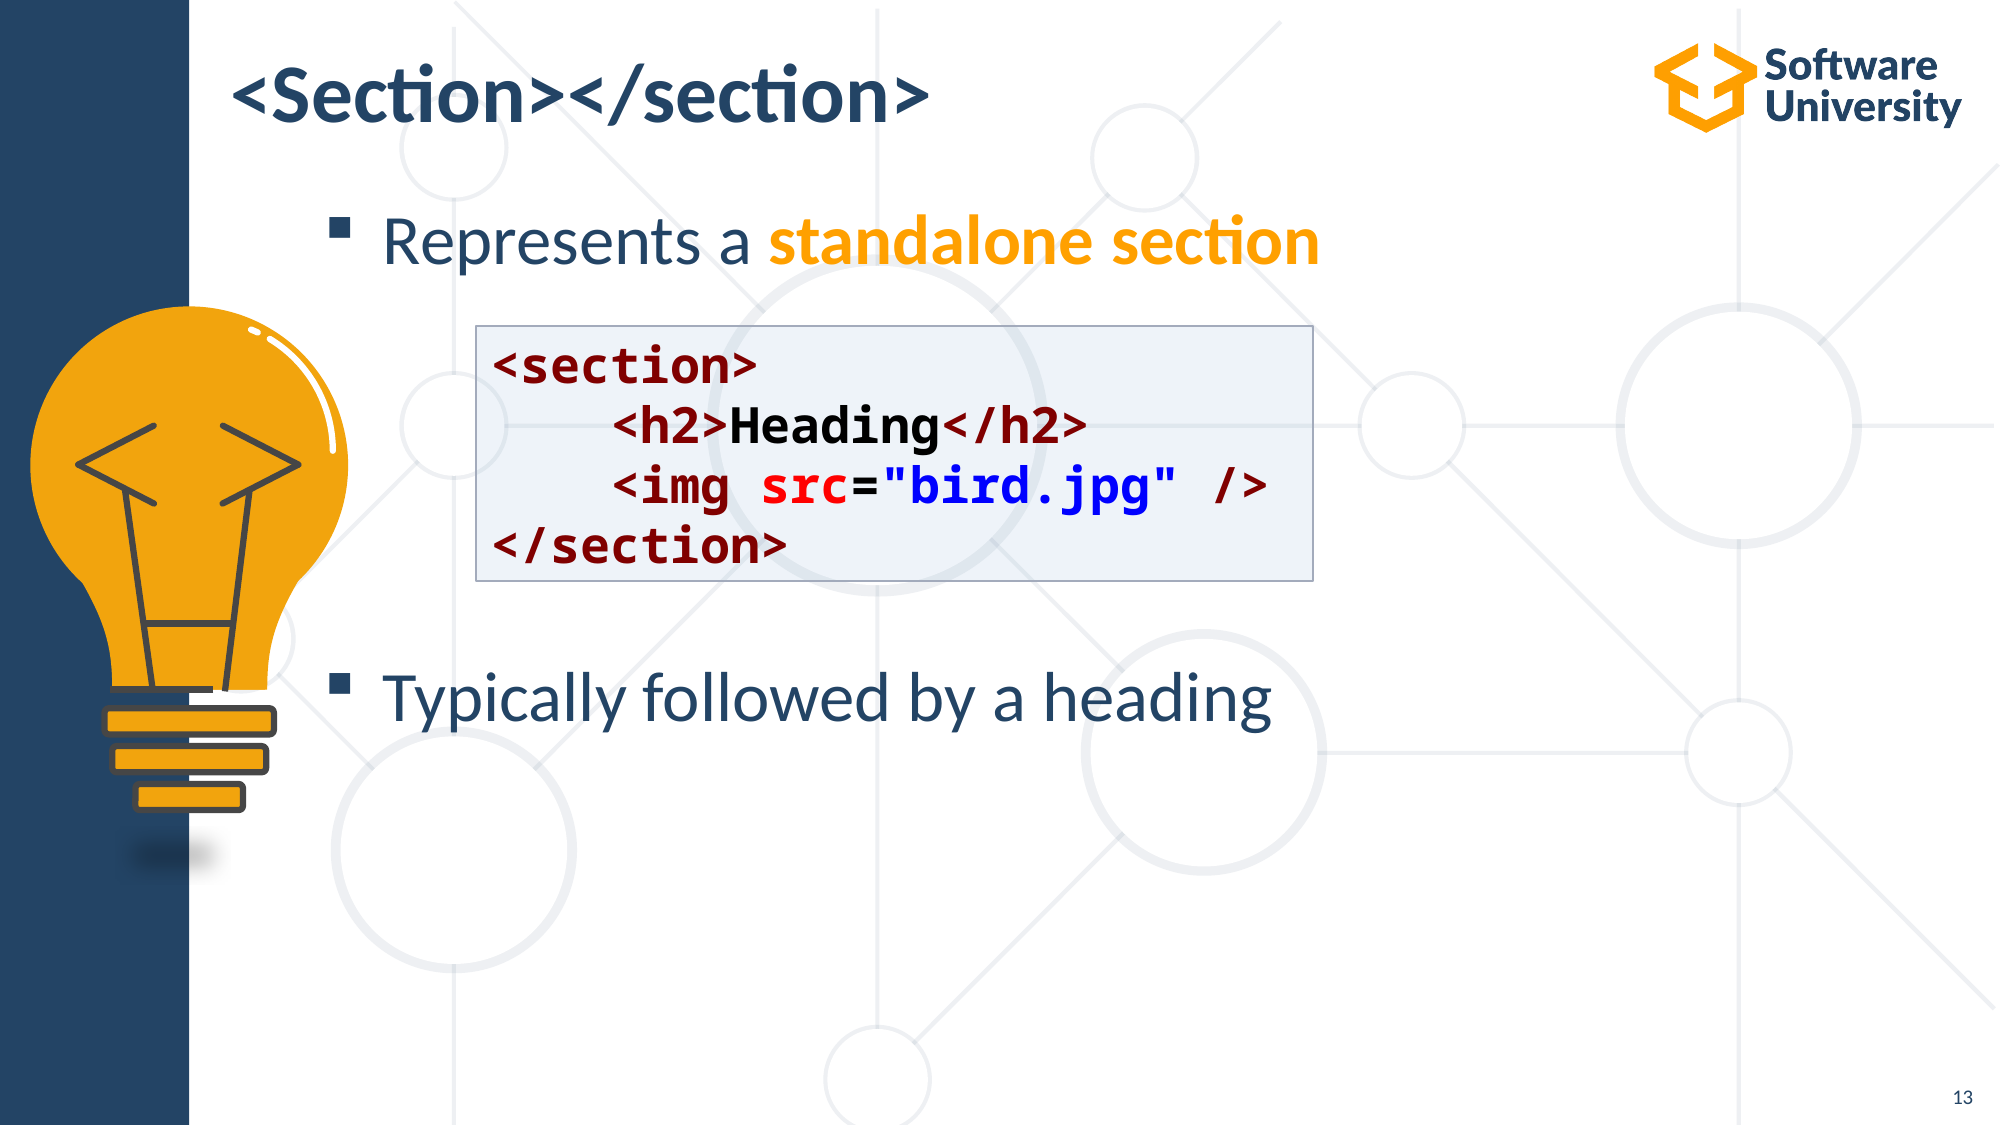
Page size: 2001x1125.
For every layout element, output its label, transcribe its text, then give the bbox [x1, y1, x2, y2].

list Represents a standalone section Typically followed by a heading [306, 183, 1968, 1094]
text_box 13 [1927, 1067, 1989, 1117]
text_box <section> <h2>Heading</h2> <img src="bird.jpg" /> </section> [475, 326, 1313, 581]
title <Section></section> [212, 16, 1628, 162]
picture [1641, 31, 1973, 145]
